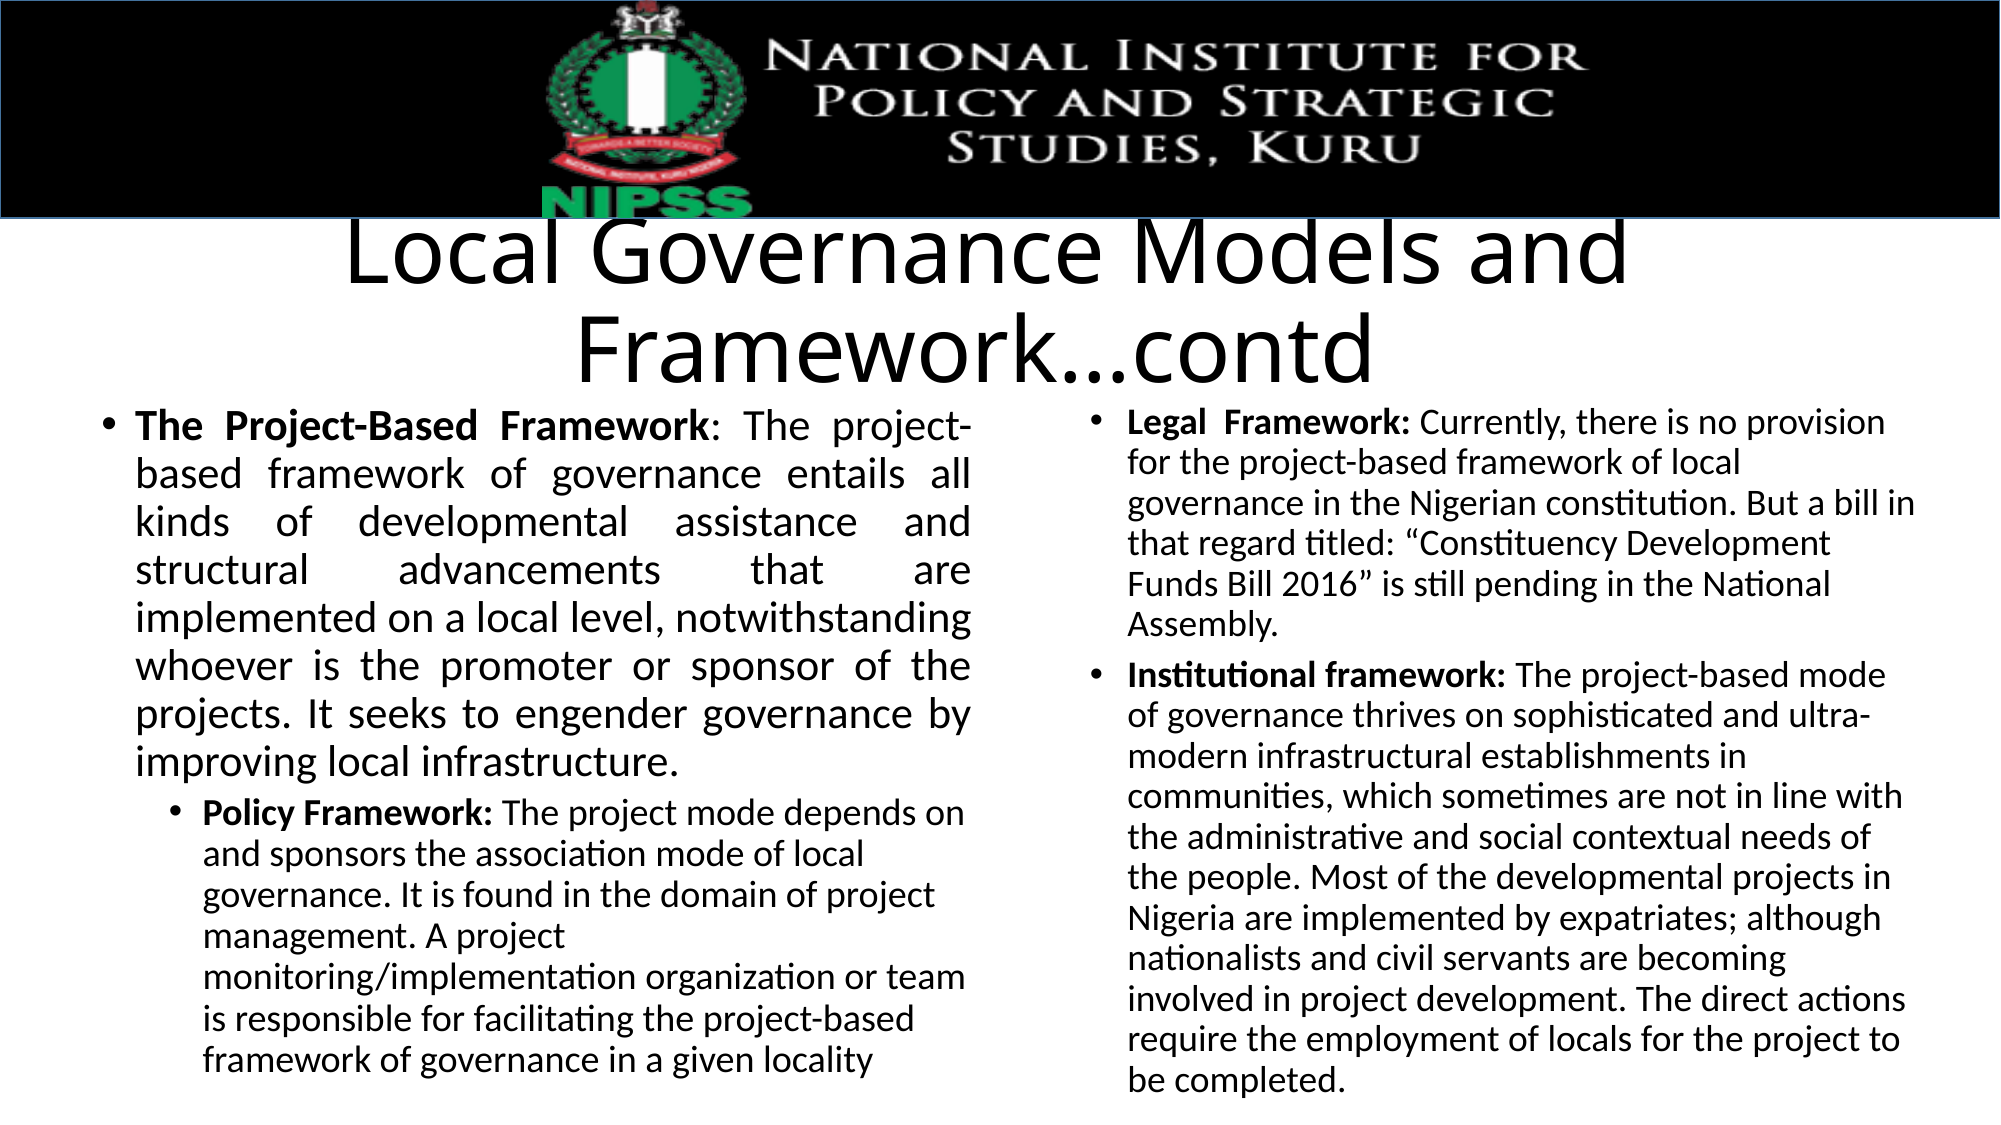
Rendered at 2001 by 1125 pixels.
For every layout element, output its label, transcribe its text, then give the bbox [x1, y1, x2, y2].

title Local Governance Models and Framework…contd [125, 219, 1850, 413]
list The Project-Based Framework: The project-based framework of governance entails all kinds of developmental assistance and structural advancements that are implemented on a local level, notwithstanding whoever is the promoter or sponsor of the projects. It seeks to engender governance by improving local infrastructure. Policy Framework: The project mode depends on and sponsors the association mode of local governance. It is found in the domain of project management. A project monitoring/implementation organization or team is responsible for facilitating the project-based framework of governance in a given locality [86, 394, 988, 1109]
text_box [0, 0, 2000, 218]
list Legal Framework: Currently, there is no provision for the project-based framework of local governance in the Nigerian constitution. But a bill in that regard titled: “Constituency Development Funds Bill 2016” is still pending in the National Assembly. Institutional framework: The project-based mode of governance thrives on sophisticated and ultra-modern infrastructural establishments in communities, which sometimes are not in line with the administrative and social contextual needs of the people. Most of the developmental projects in Nigeria are implemented by expatriates; although nationalists and civil servants are becoming involved in project development. The direct actions require the employment of locals for the project to be completed. [999, 394, 1934, 1109]
